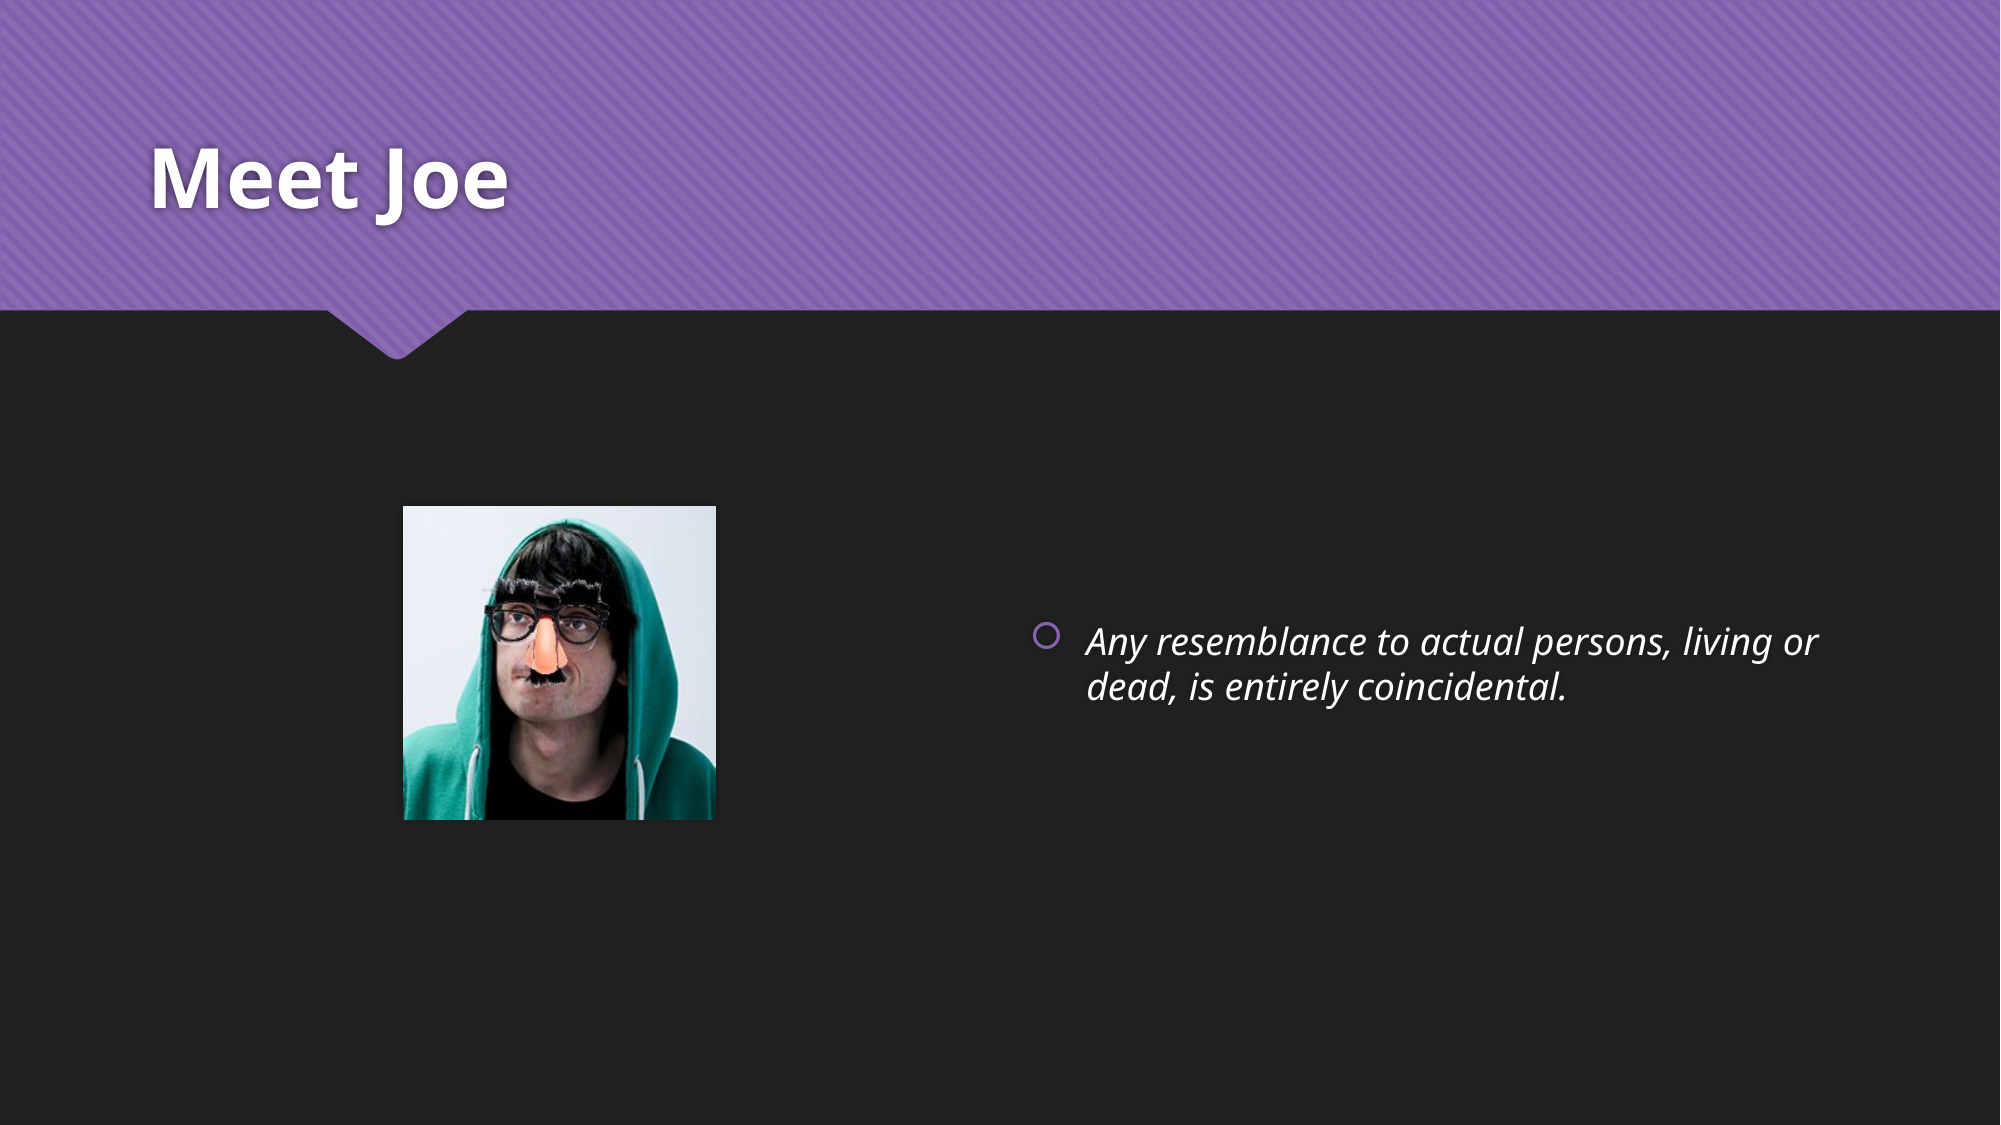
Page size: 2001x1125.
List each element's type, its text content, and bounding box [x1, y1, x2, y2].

title Meet Joe [132, 73, 1868, 233]
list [403, 506, 717, 820]
list Any resemblance to actual persons, living or dead, is entirely coincidental. [1014, 364, 1868, 962]
